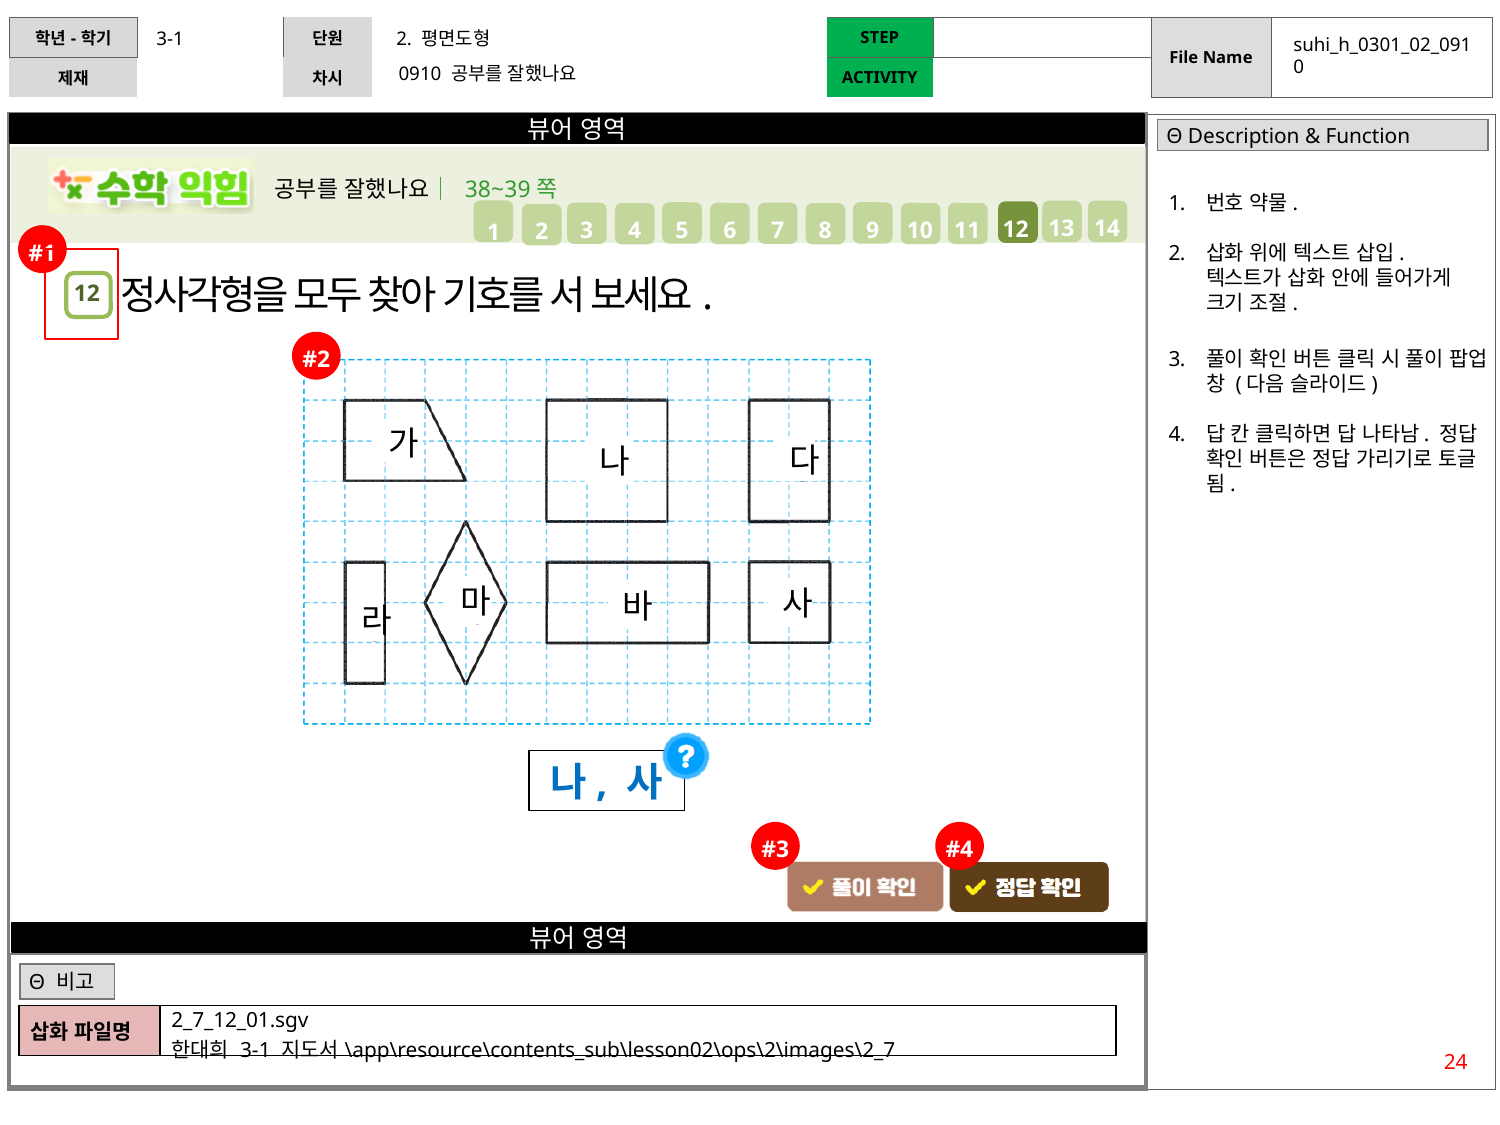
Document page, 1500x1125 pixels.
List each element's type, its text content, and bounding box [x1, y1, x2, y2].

text_box 2 [520, 209, 568, 252]
text_box [43, 247, 120, 341]
text_box 2. 평면도형 [381, 18, 538, 55]
text_box #1 [15, 223, 69, 276]
text_box 13 [1033, 192, 1079, 248]
text_box 나, 사 [528, 750, 685, 811]
table_header 삽화 파일명 [20, 1006, 159, 1055]
text_box 5 [661, 209, 709, 250]
text_box 8 [806, 194, 852, 251]
text_box 1 [472, 209, 520, 253]
text_box #4 [933, 819, 987, 858]
text_box 공부를 잘했나요│ 38~39쪽 [259, 166, 808, 209]
text_box 14 [1079, 192, 1140, 248]
text_box 3 [568, 209, 616, 251]
text_box 7 [756, 194, 806, 251]
picture [784, 858, 944, 913]
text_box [287, 336, 887, 741]
picture [948, 858, 1111, 913]
text_box 정사각형을 모두 찾아 기호를 서 보세요. [120, 263, 1109, 326]
text_box 10 [892, 194, 939, 251]
picture [656, 726, 716, 786]
text_box 12 [58, 271, 117, 314]
text_box 12 [987, 193, 1049, 249]
table_header 2_7_12_01.sgv 한대희 3-1 지도서\app\resource\contents_sub\lesson02\ops\2\images\2_7 [161, 1006, 1115, 1055]
text_box #2 [301, 329, 331, 334]
text_box 4 [616, 209, 661, 251]
table_header Θ Description & Function [1158, 120, 1487, 150]
text_box 3-1 [141, 18, 284, 55]
text_box 9 [852, 194, 900, 250]
text_box 6 [708, 209, 750, 251]
picture [48, 158, 254, 214]
text_box #3 [749, 819, 802, 872]
text_box 11 [939, 194, 1000, 251]
text_box 번호 약물. 삽화 위에 텍스트 삽입. 텍스트가 삽화 안에 들어가게 크기 조절. 풀이 확인 버튼 클릭 시 풀이 팝업 창 (다음 슬라이드) 답 칸 클릭하면 답 나타남. 정답 확인 버튼은 정답 가리기로 토글 됨. [1153, 157, 1500, 503]
text_box suhi_h_0301_02_0910 [1278, 25, 1489, 91]
text_box 0910 공부를 잘했나요 [383, 54, 635, 91]
